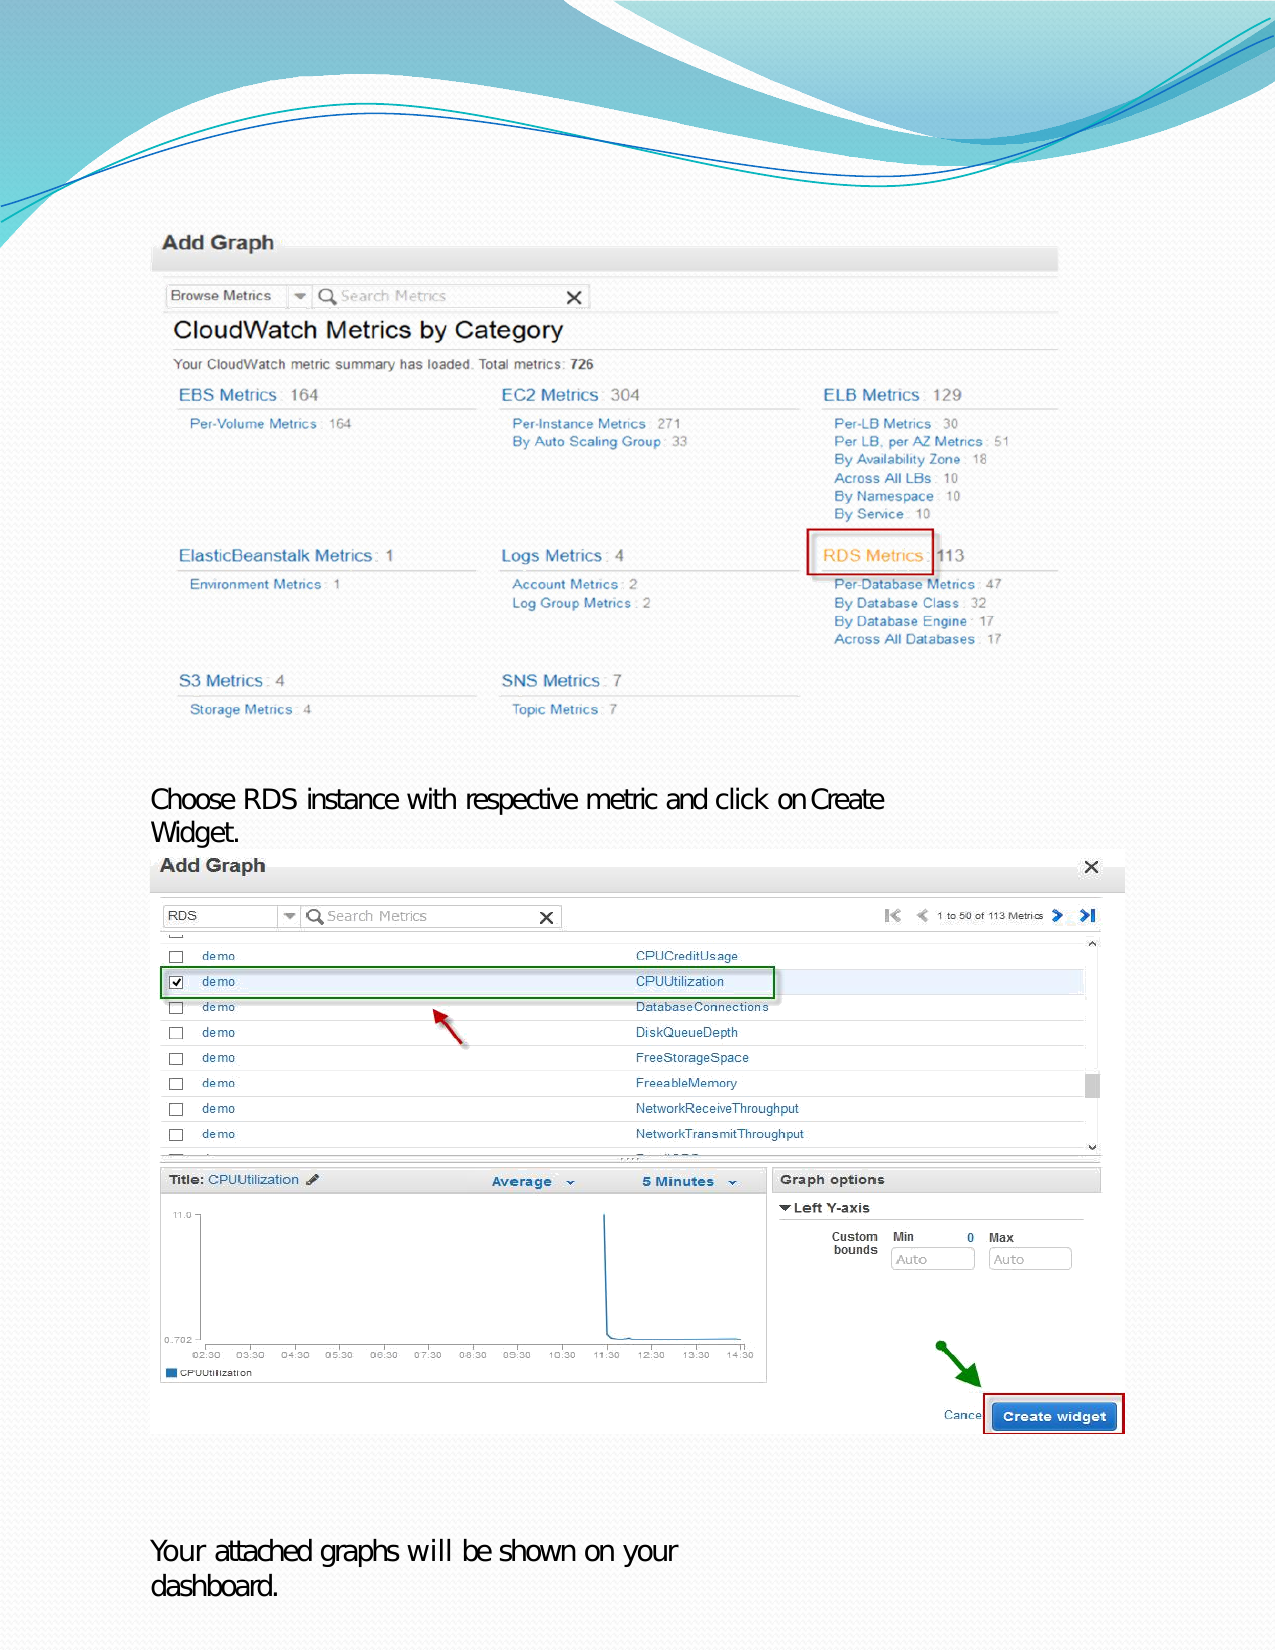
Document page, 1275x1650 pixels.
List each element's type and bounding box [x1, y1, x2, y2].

text_box [78, 228, 1275, 1650]
